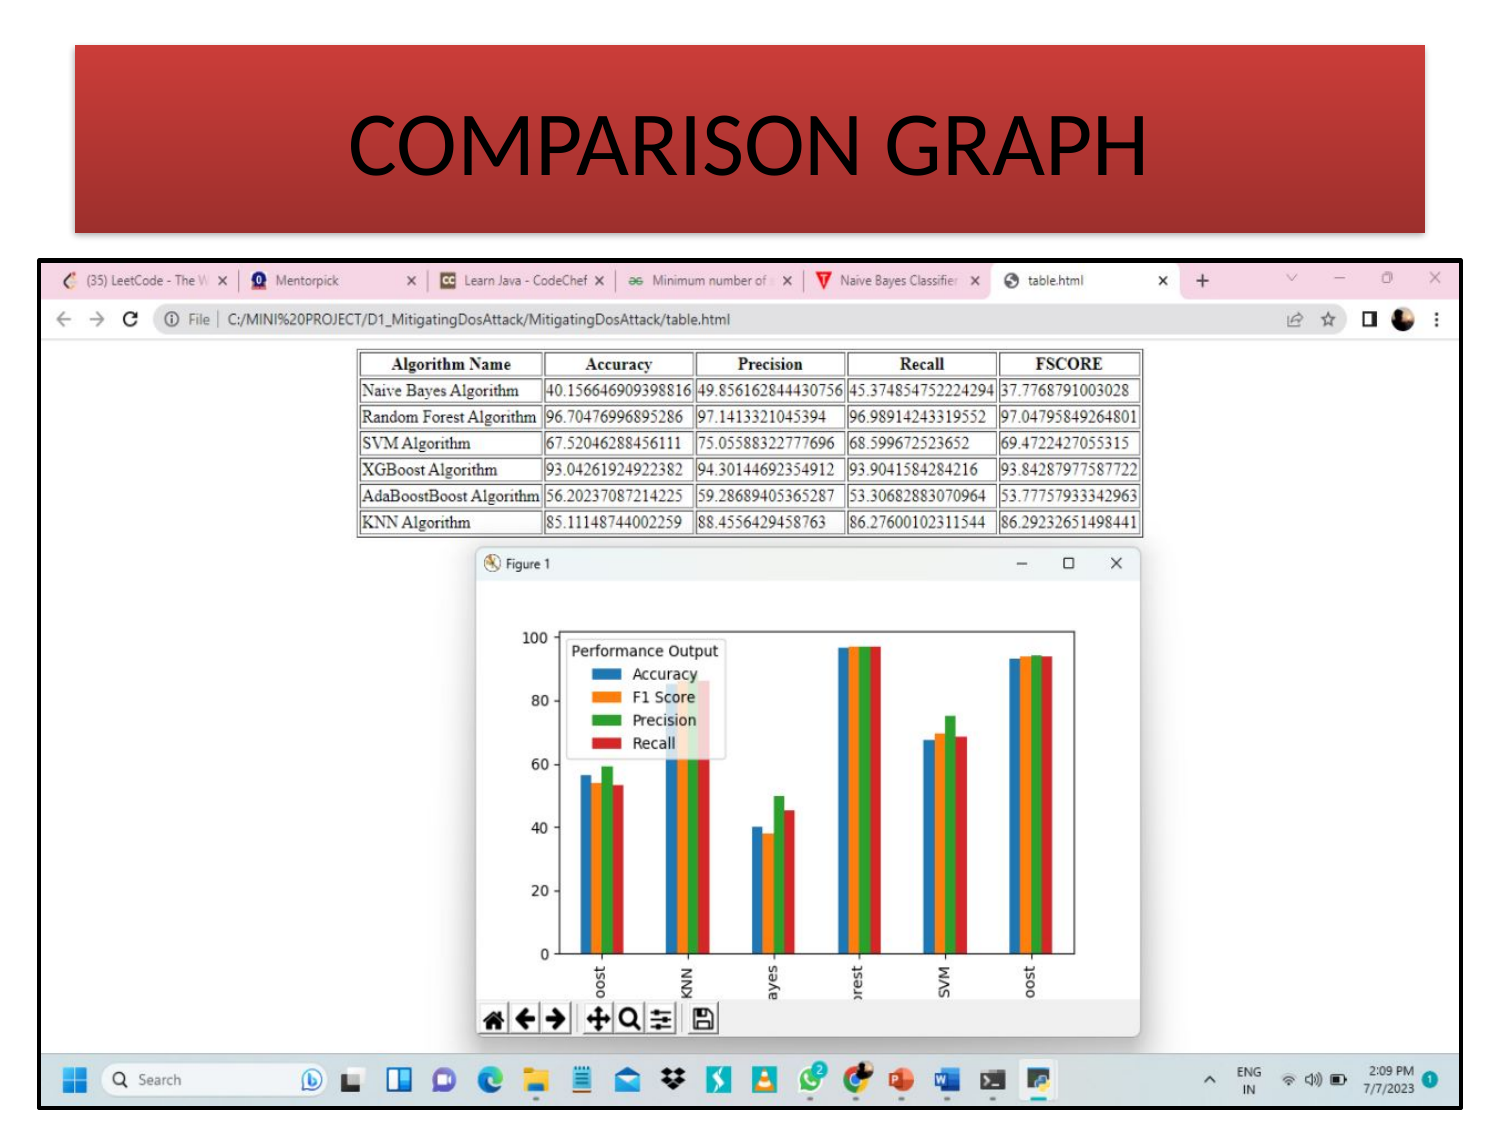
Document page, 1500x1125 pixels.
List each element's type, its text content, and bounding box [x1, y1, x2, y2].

title COMPARISON GRAPH [75, 45, 1425, 233]
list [41, 262, 1459, 1107]
